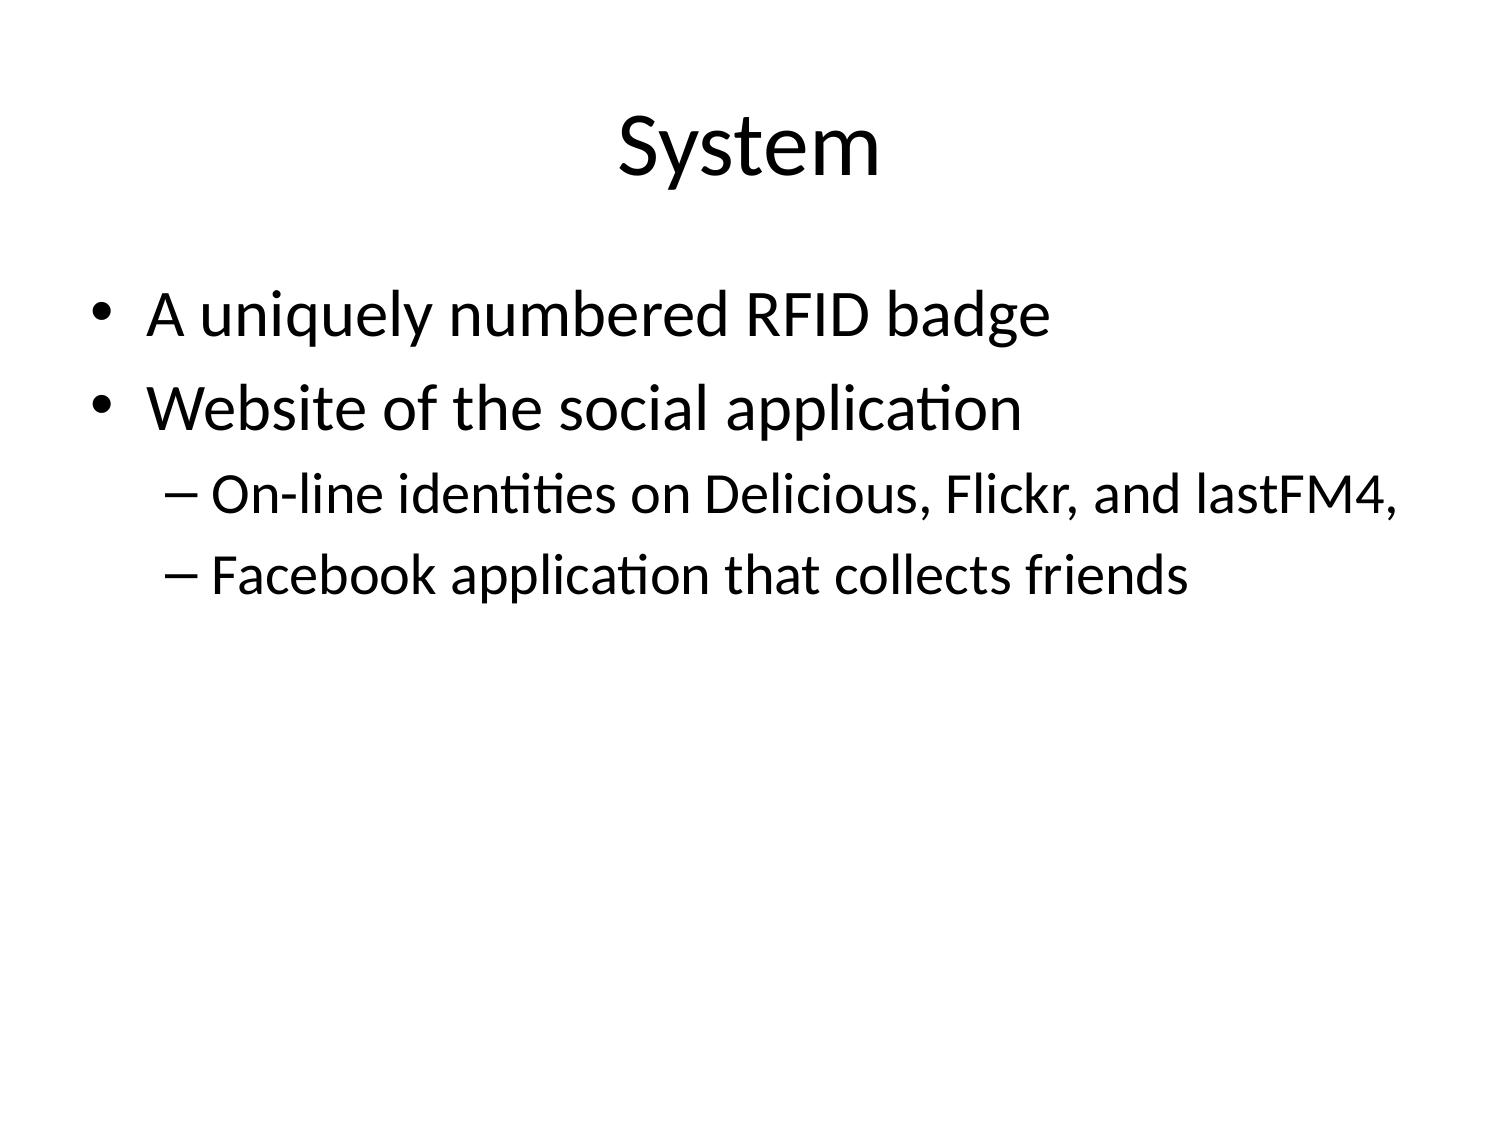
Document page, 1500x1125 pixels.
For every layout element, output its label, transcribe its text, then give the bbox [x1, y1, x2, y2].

title System [75, 45, 1425, 233]
list A uniquely numbered RFID badge Website of the social application On-line identities on Delicious, Flickr, and lastFM4, Facebook application that collects friends [75, 262, 1425, 1005]
